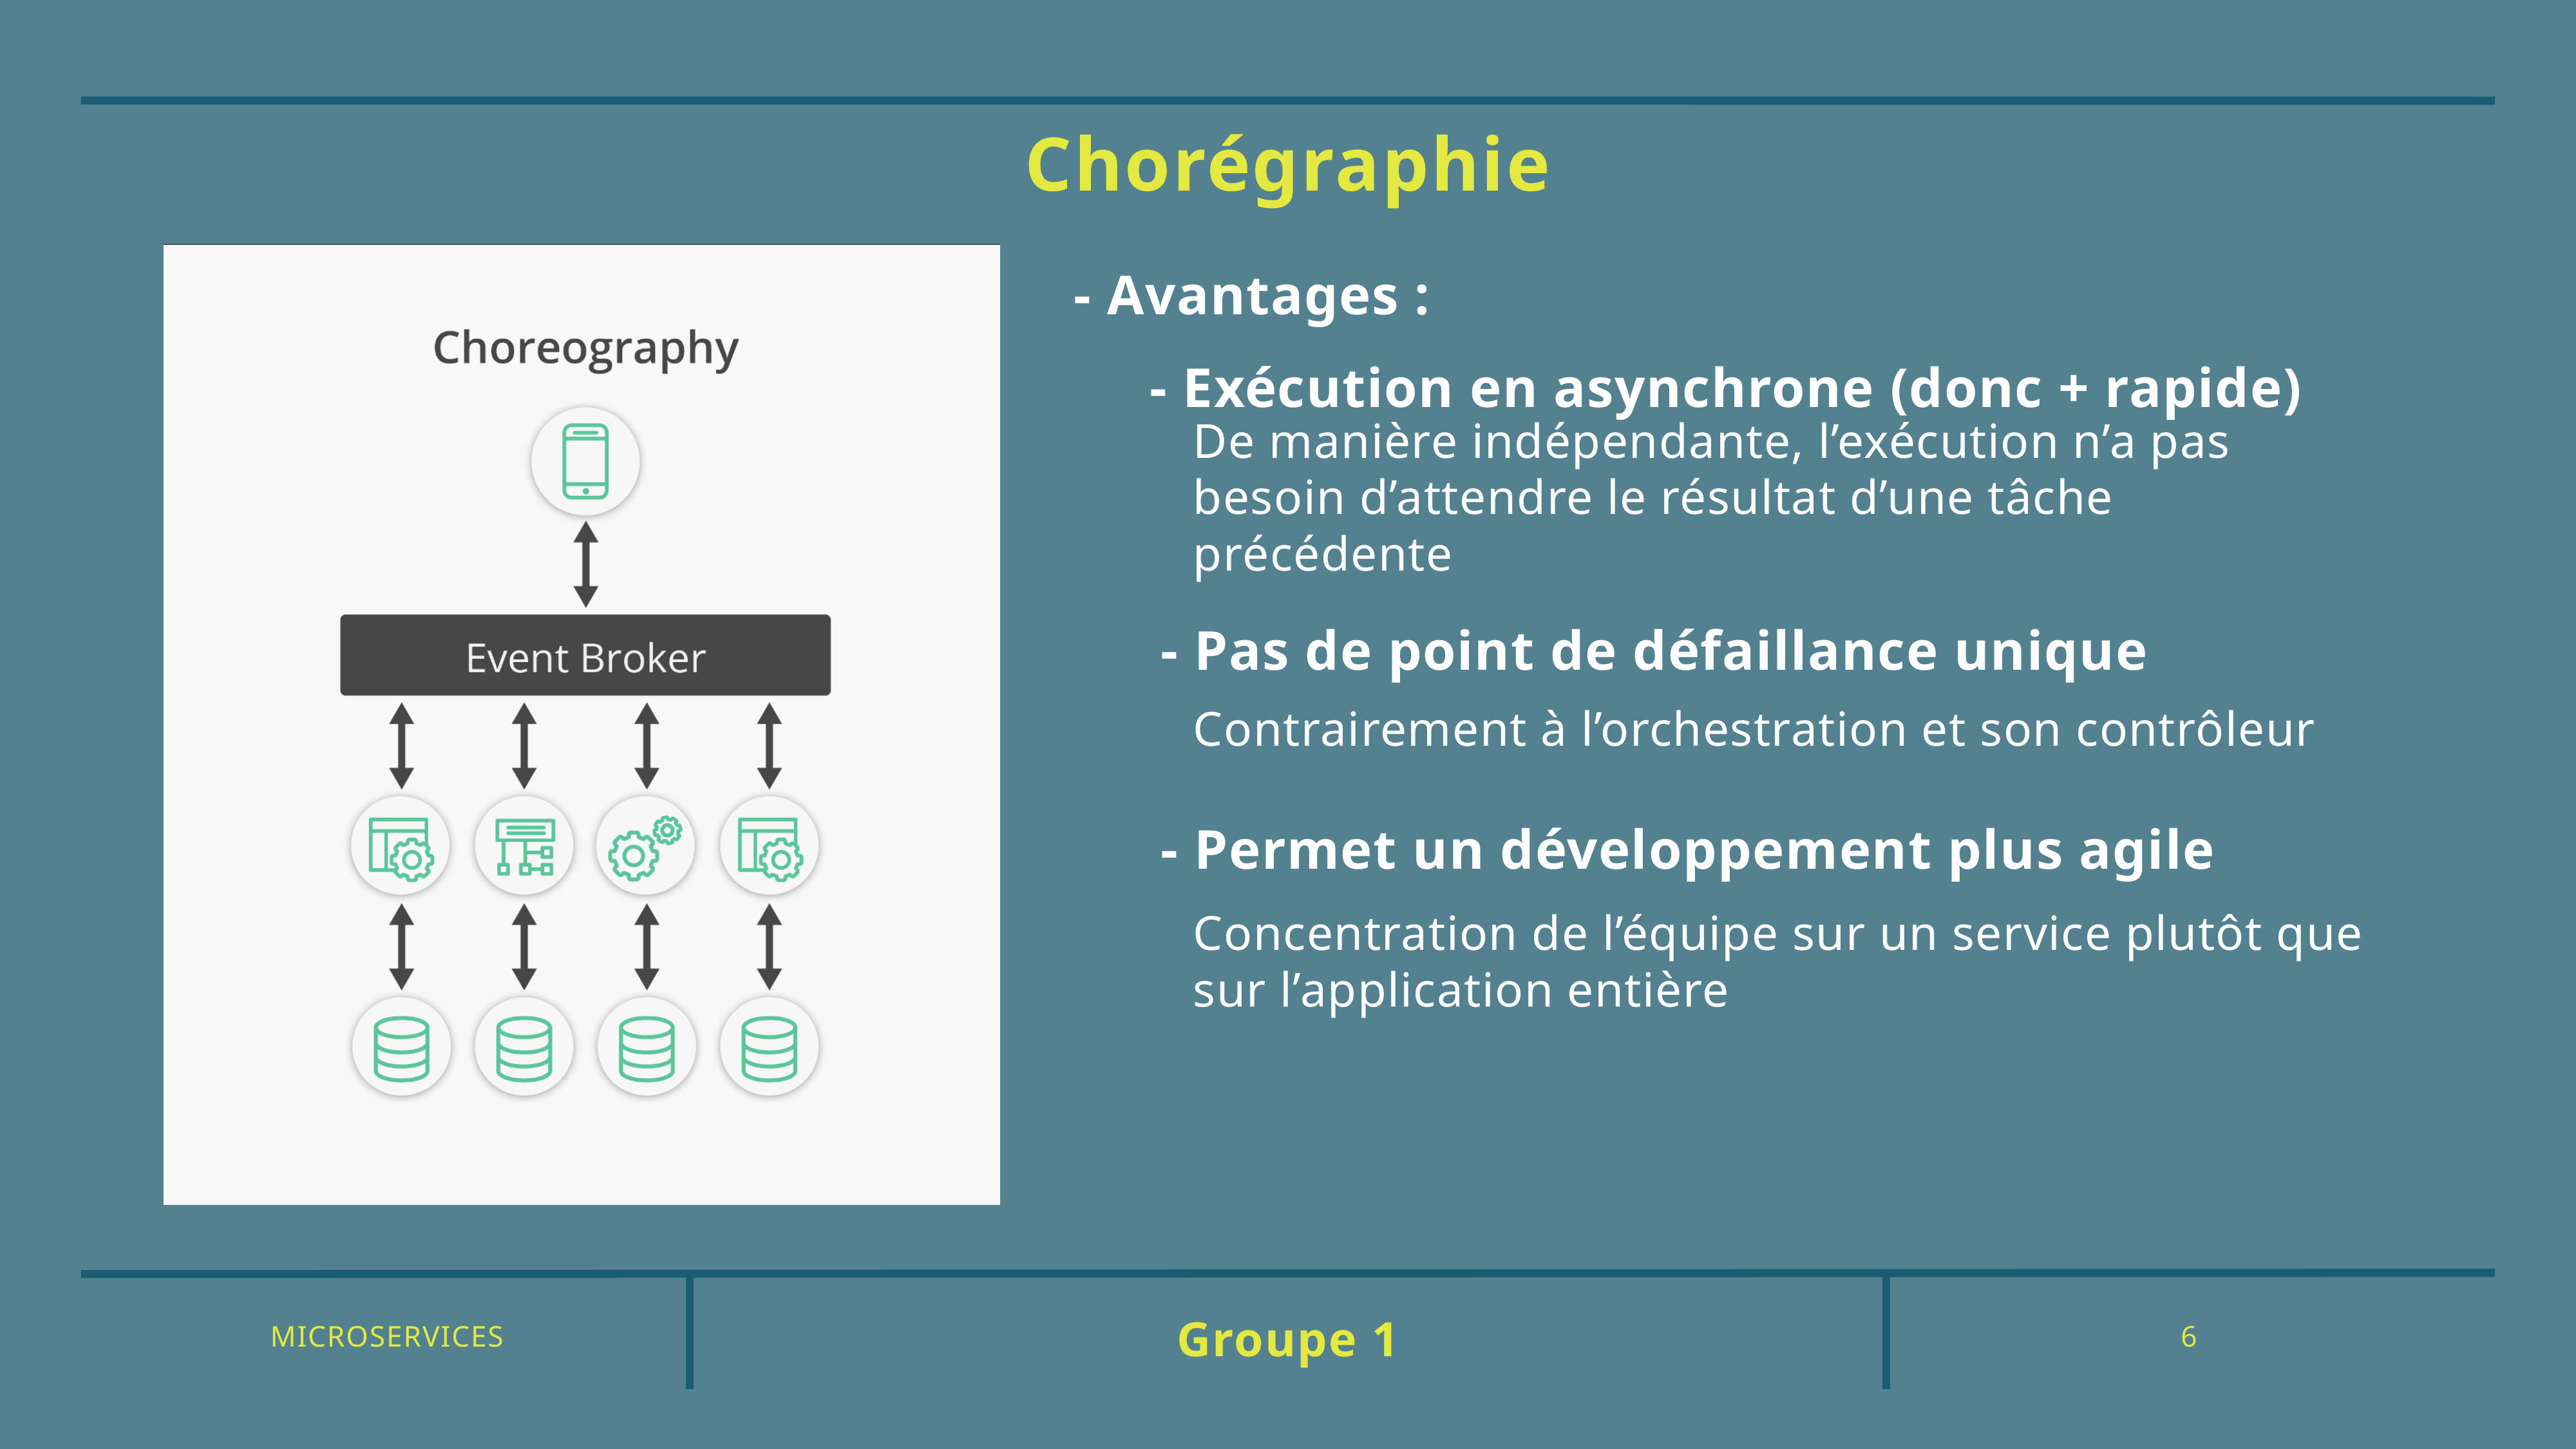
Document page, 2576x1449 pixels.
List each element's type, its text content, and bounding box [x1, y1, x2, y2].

list Groupe 1 [734, 1292, 1842, 1368]
list 6 [1926, 1305, 2452, 1356]
text_box Contrairement à l’orchestration et son contrôleur [1188, 694, 2387, 761]
text_box - Avantages : [1068, 255, 2356, 331]
subtitle Chorégraphie [220, 40, 2356, 212]
text_box - Pas de point de défaillance unique [1155, 611, 2576, 687]
picture [164, 243, 1000, 1206]
list Microservices [124, 1305, 650, 1356]
text_box - Permet un développement plus agile [1155, 810, 2576, 886]
text_box Concentration de l’équipe sur un service plutôt que sur l’application entière [1188, 898, 2387, 1022]
text_box De manière indépendante, l’exécution n’a pas besoin d’attendre le résultat d’une tâche précédente [1188, 406, 2387, 586]
text_box - Exécution en asynchrone (donc + rapide) [1144, 348, 2309, 423]
